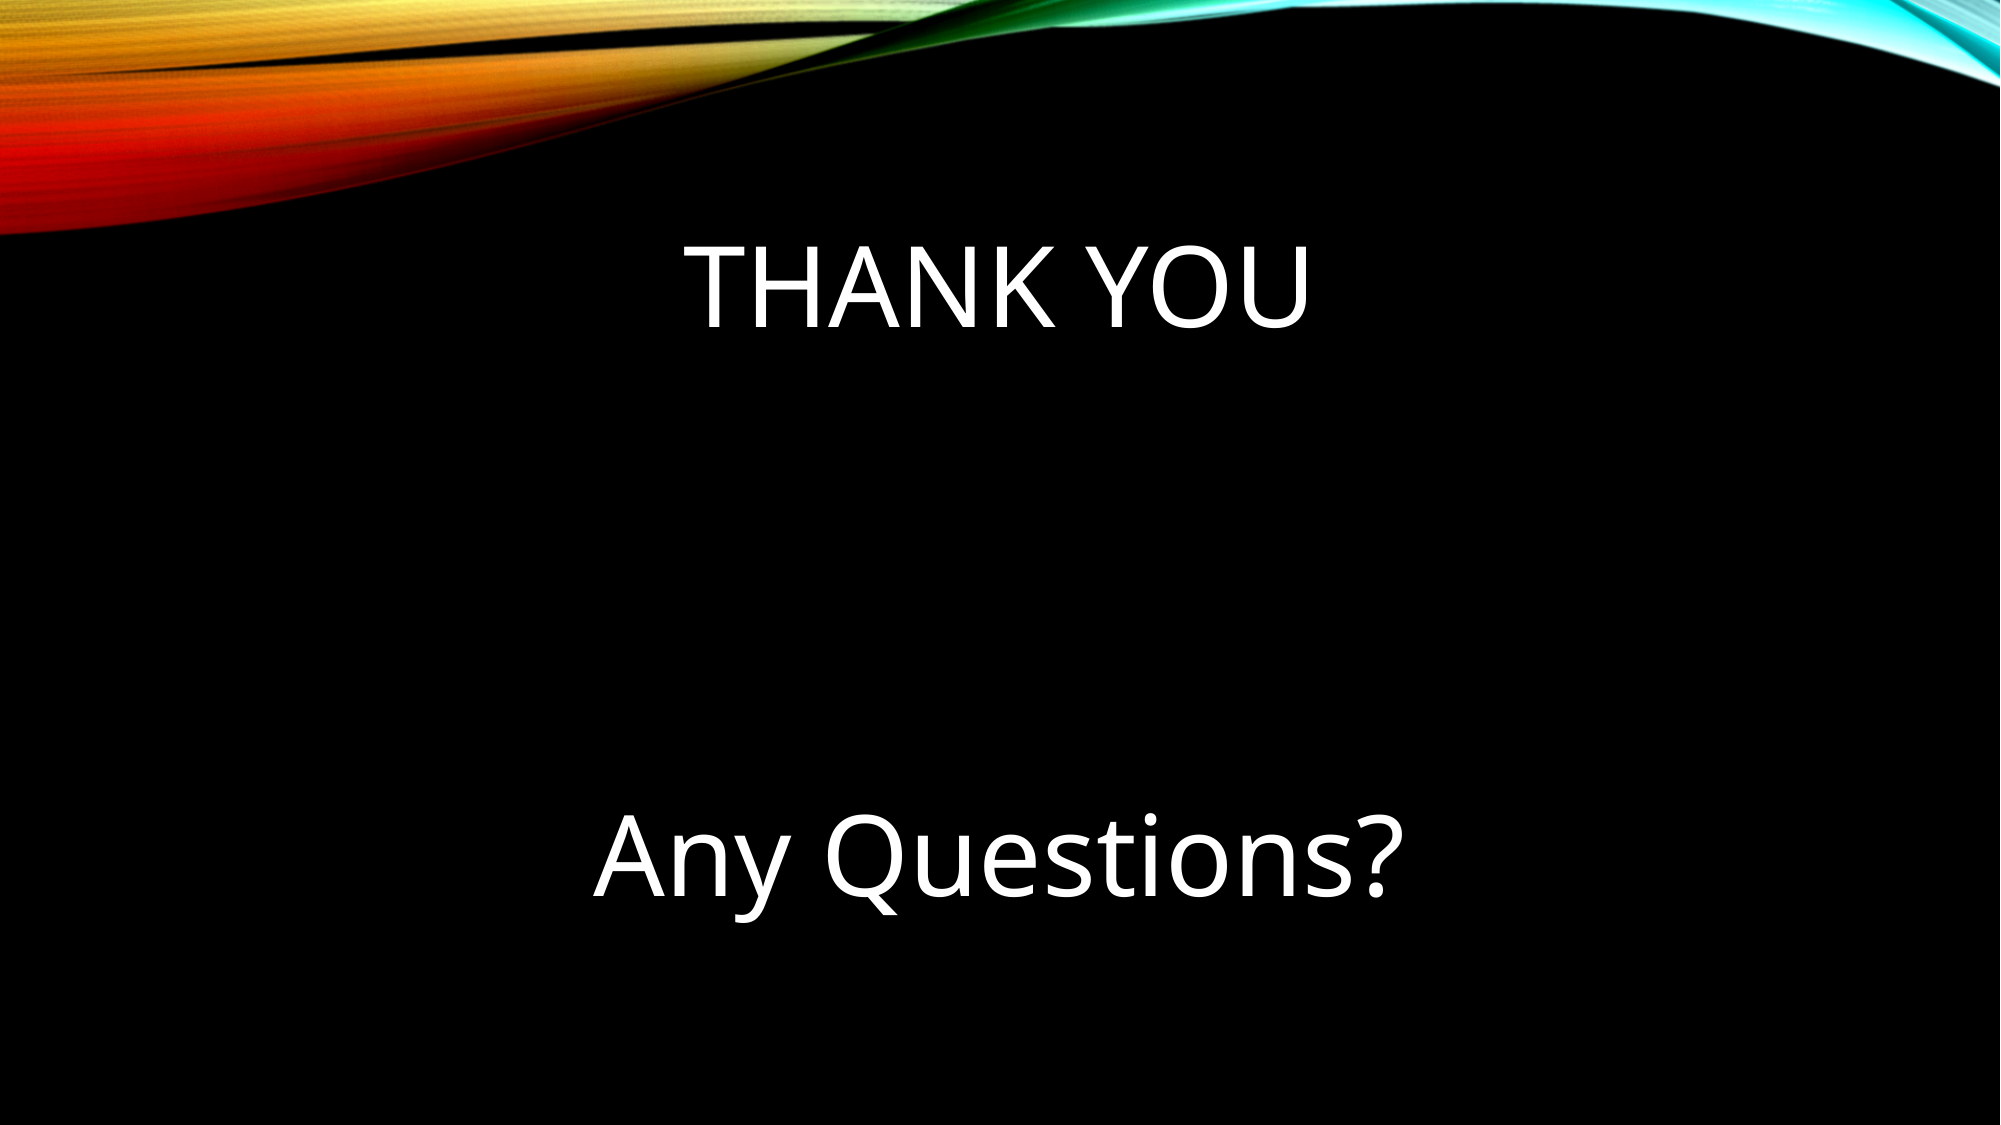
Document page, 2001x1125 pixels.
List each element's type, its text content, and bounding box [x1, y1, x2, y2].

list THANK YOU Any Questions? [112, 222, 1888, 1021]
picture [0, 0, 2000, 237]
